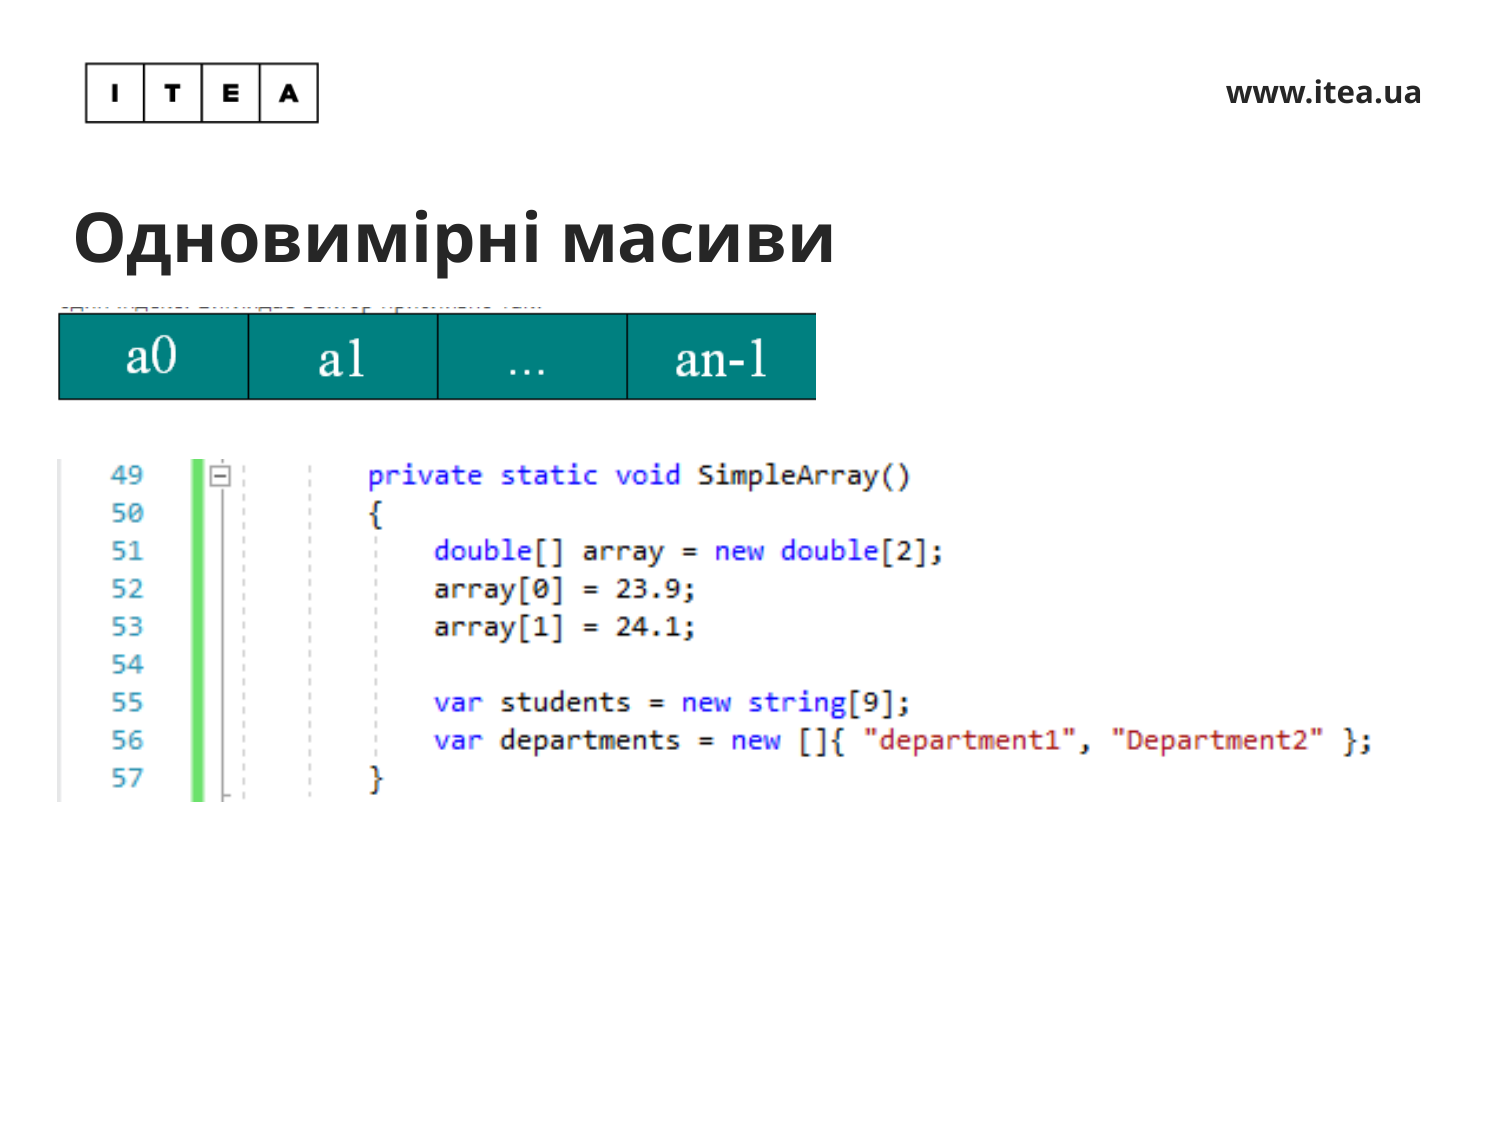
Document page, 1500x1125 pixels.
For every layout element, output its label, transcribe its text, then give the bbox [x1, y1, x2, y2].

picture [57, 49, 344, 133]
title Одновимірні масиви [57, 186, 1319, 284]
picture [57, 307, 817, 405]
picture [57, 459, 1500, 802]
text_box www.itea.ua [1172, 66, 1477, 115]
